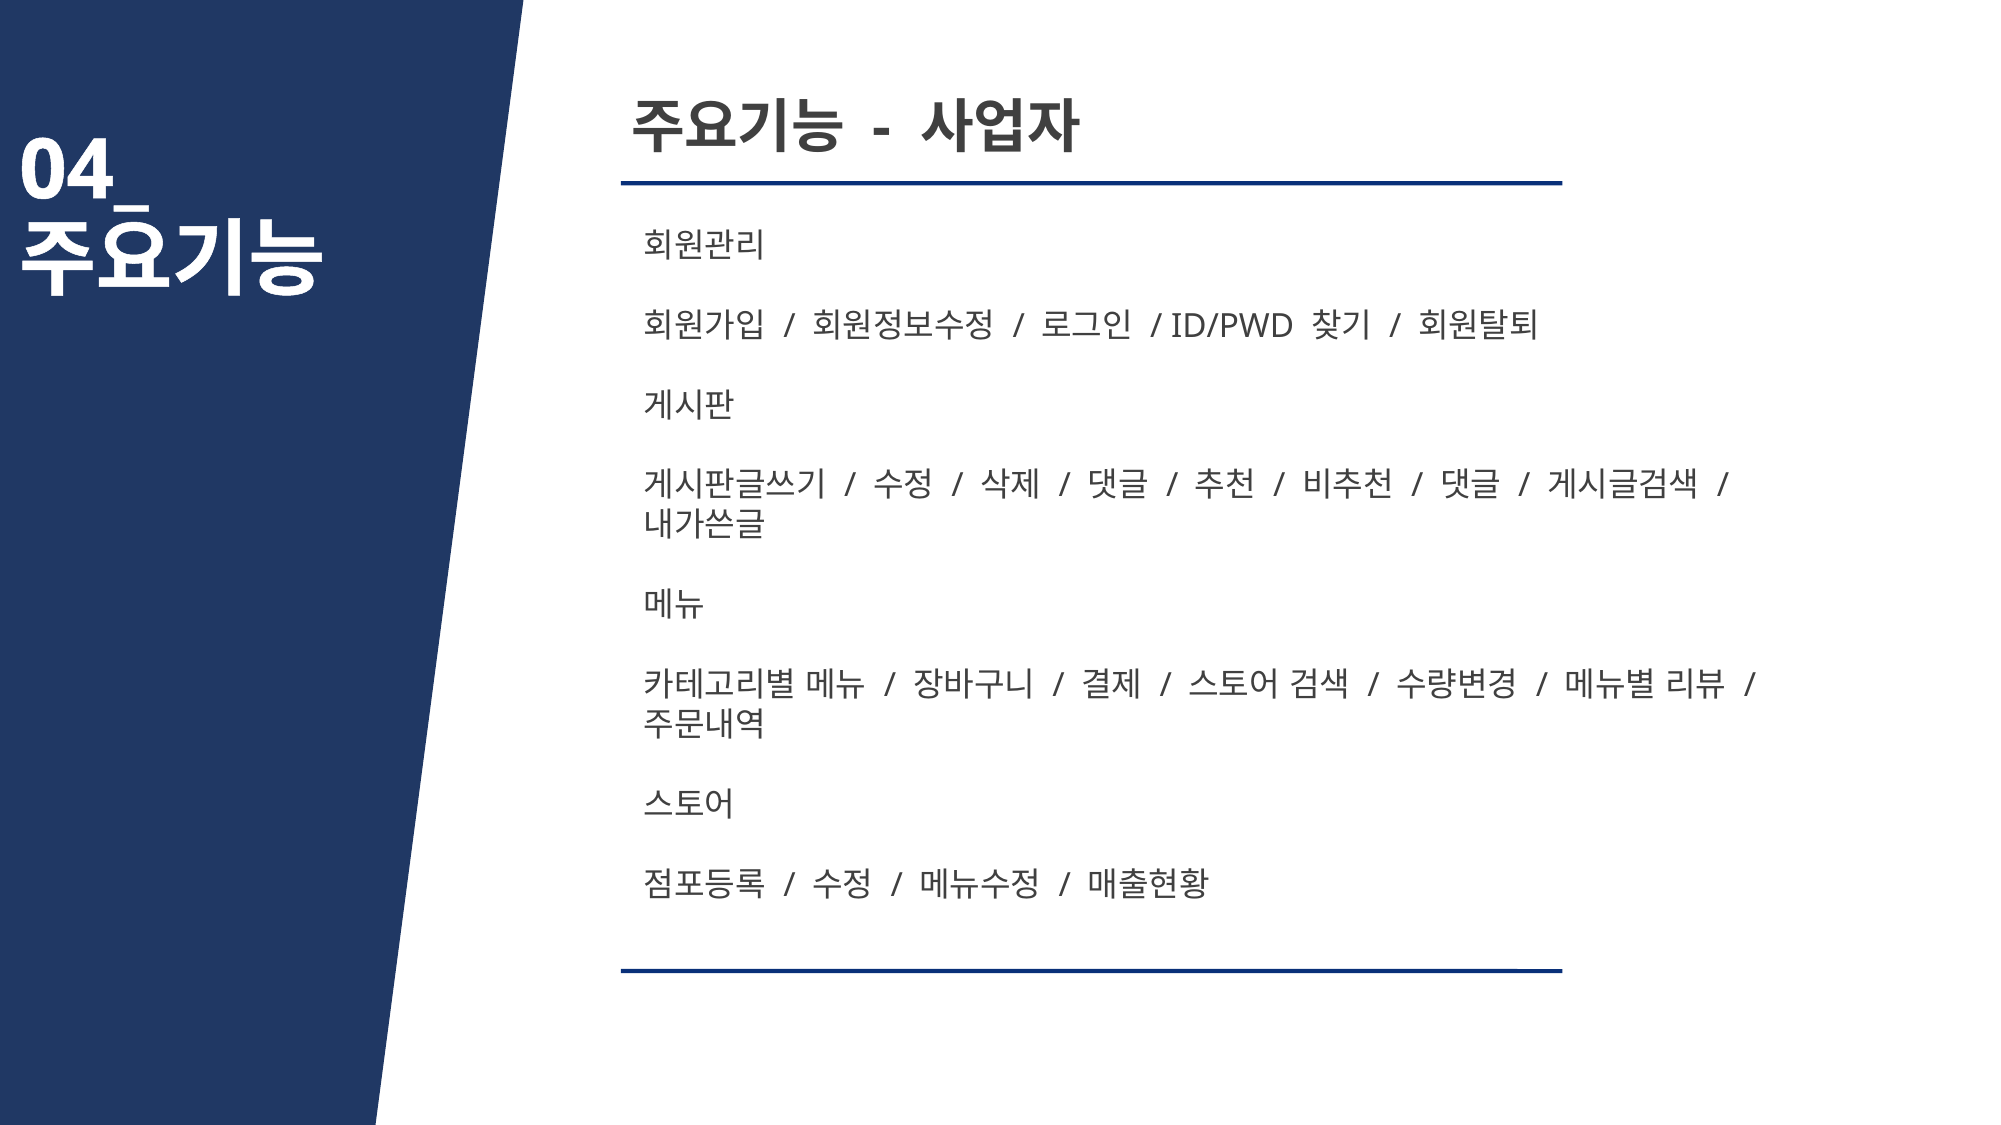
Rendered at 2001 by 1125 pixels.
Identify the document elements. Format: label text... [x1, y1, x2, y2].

text_box 주요기능 - 사업자 [616, 89, 1348, 178]
text_box [0, 0, 525, 1125]
text_box 회원관리 회원가입 / 회원정보수정 / 로그인 / ID/PWD 찾기 / 회원탈퇴 게시판 게시판글쓰기 / 수정 / 삭제 / 댓글 / 추천 / 비추천 / 댓글 / 게시글검색 /내가쓴글 메뉴 카테고리별 메뉴 / 장바구니 / 결제 / 스토어 검색 / 수량변경 / 메뉴별 리뷰 / 주문내역 스토어 점포등록 / 수정 / 메뉴수정 / 매출현황 [629, 216, 1864, 1125]
text_box 04_ 주요기능 [4, 89, 482, 343]
